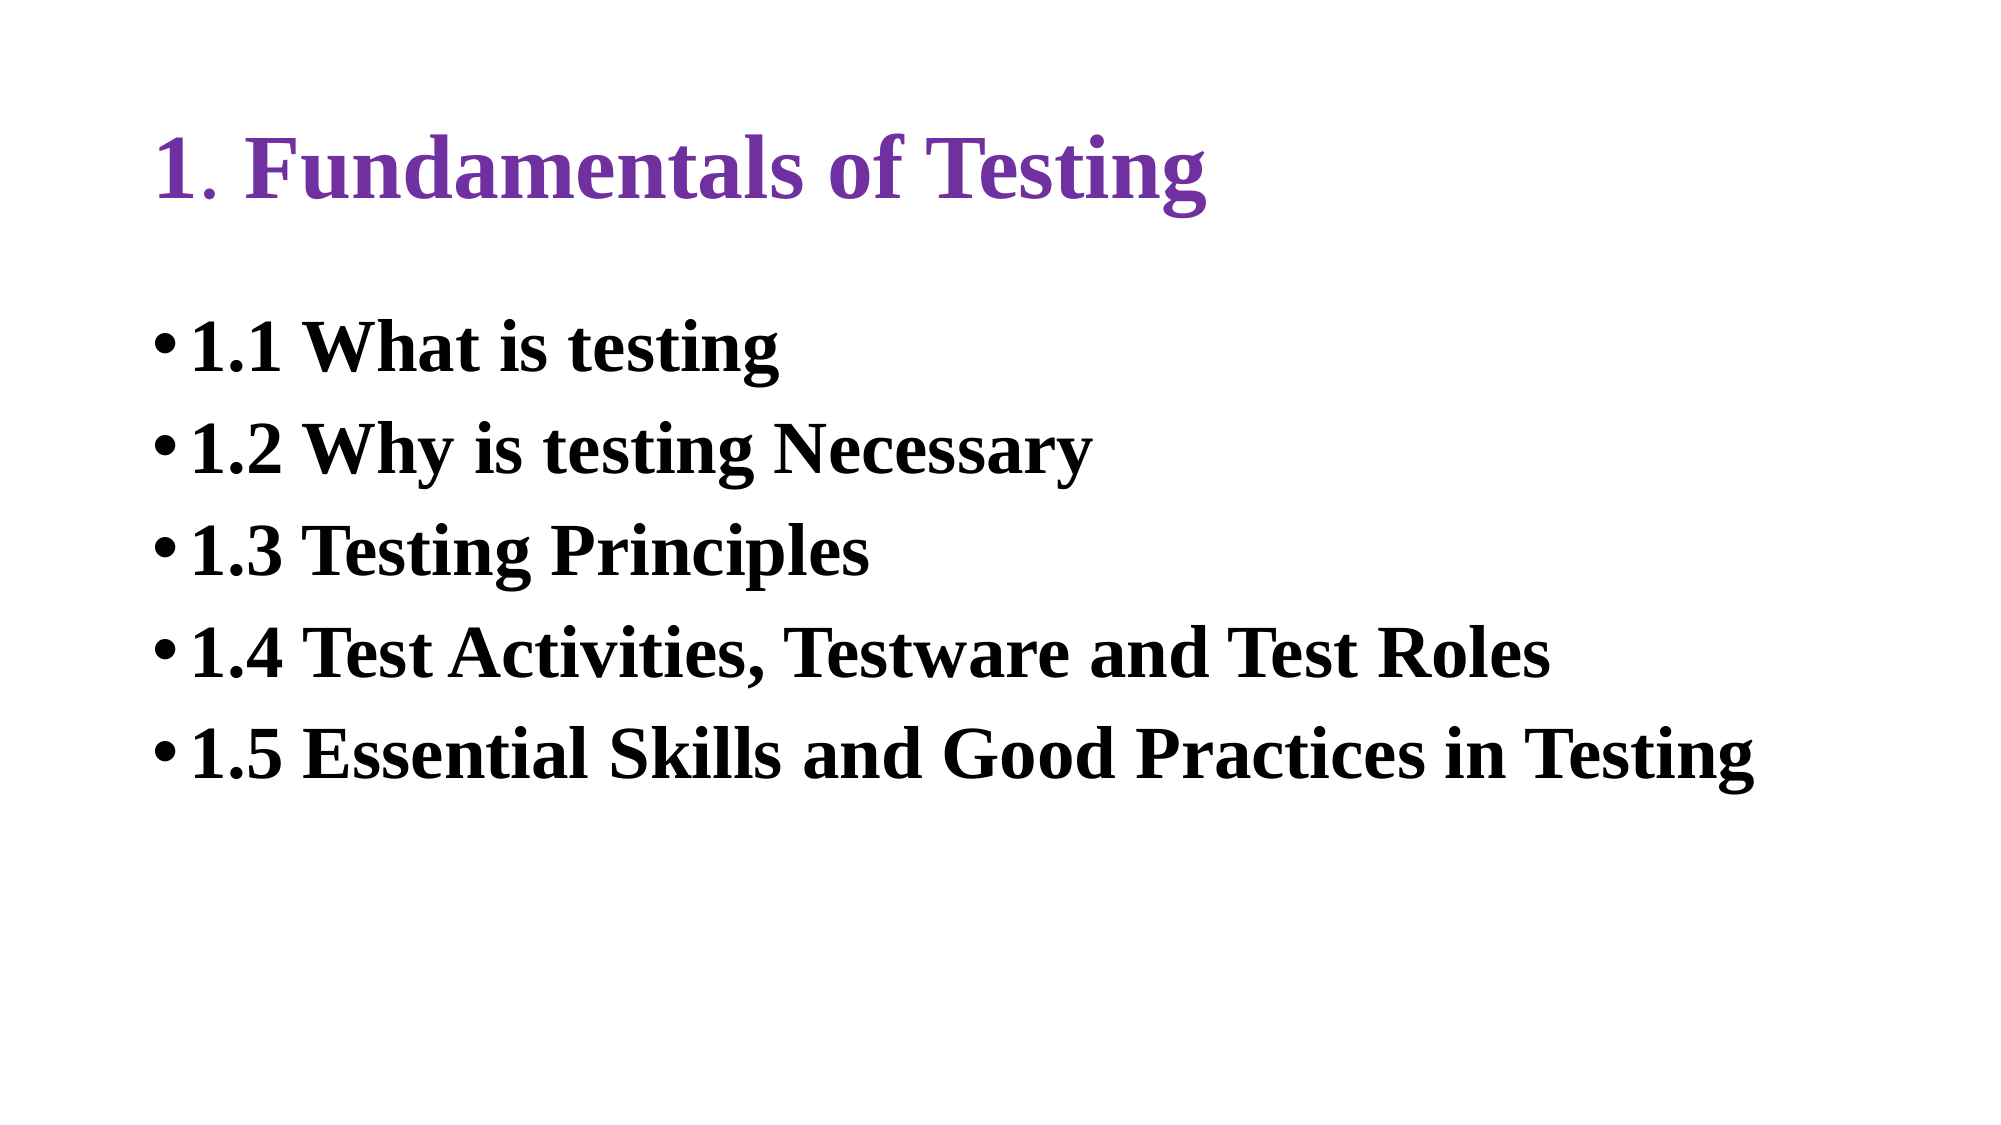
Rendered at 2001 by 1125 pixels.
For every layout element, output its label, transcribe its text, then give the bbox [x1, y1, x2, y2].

list 1.1 What is testing 1.2 Why is testing Necessary 1.3 Testing Principles 1.4 Test Activities, Testware and Test Roles 1.5 Essential Skills and Good Practices in Testing [137, 299, 1863, 1014]
title 1. Fundamentals of Testing [137, 59, 1863, 278]
